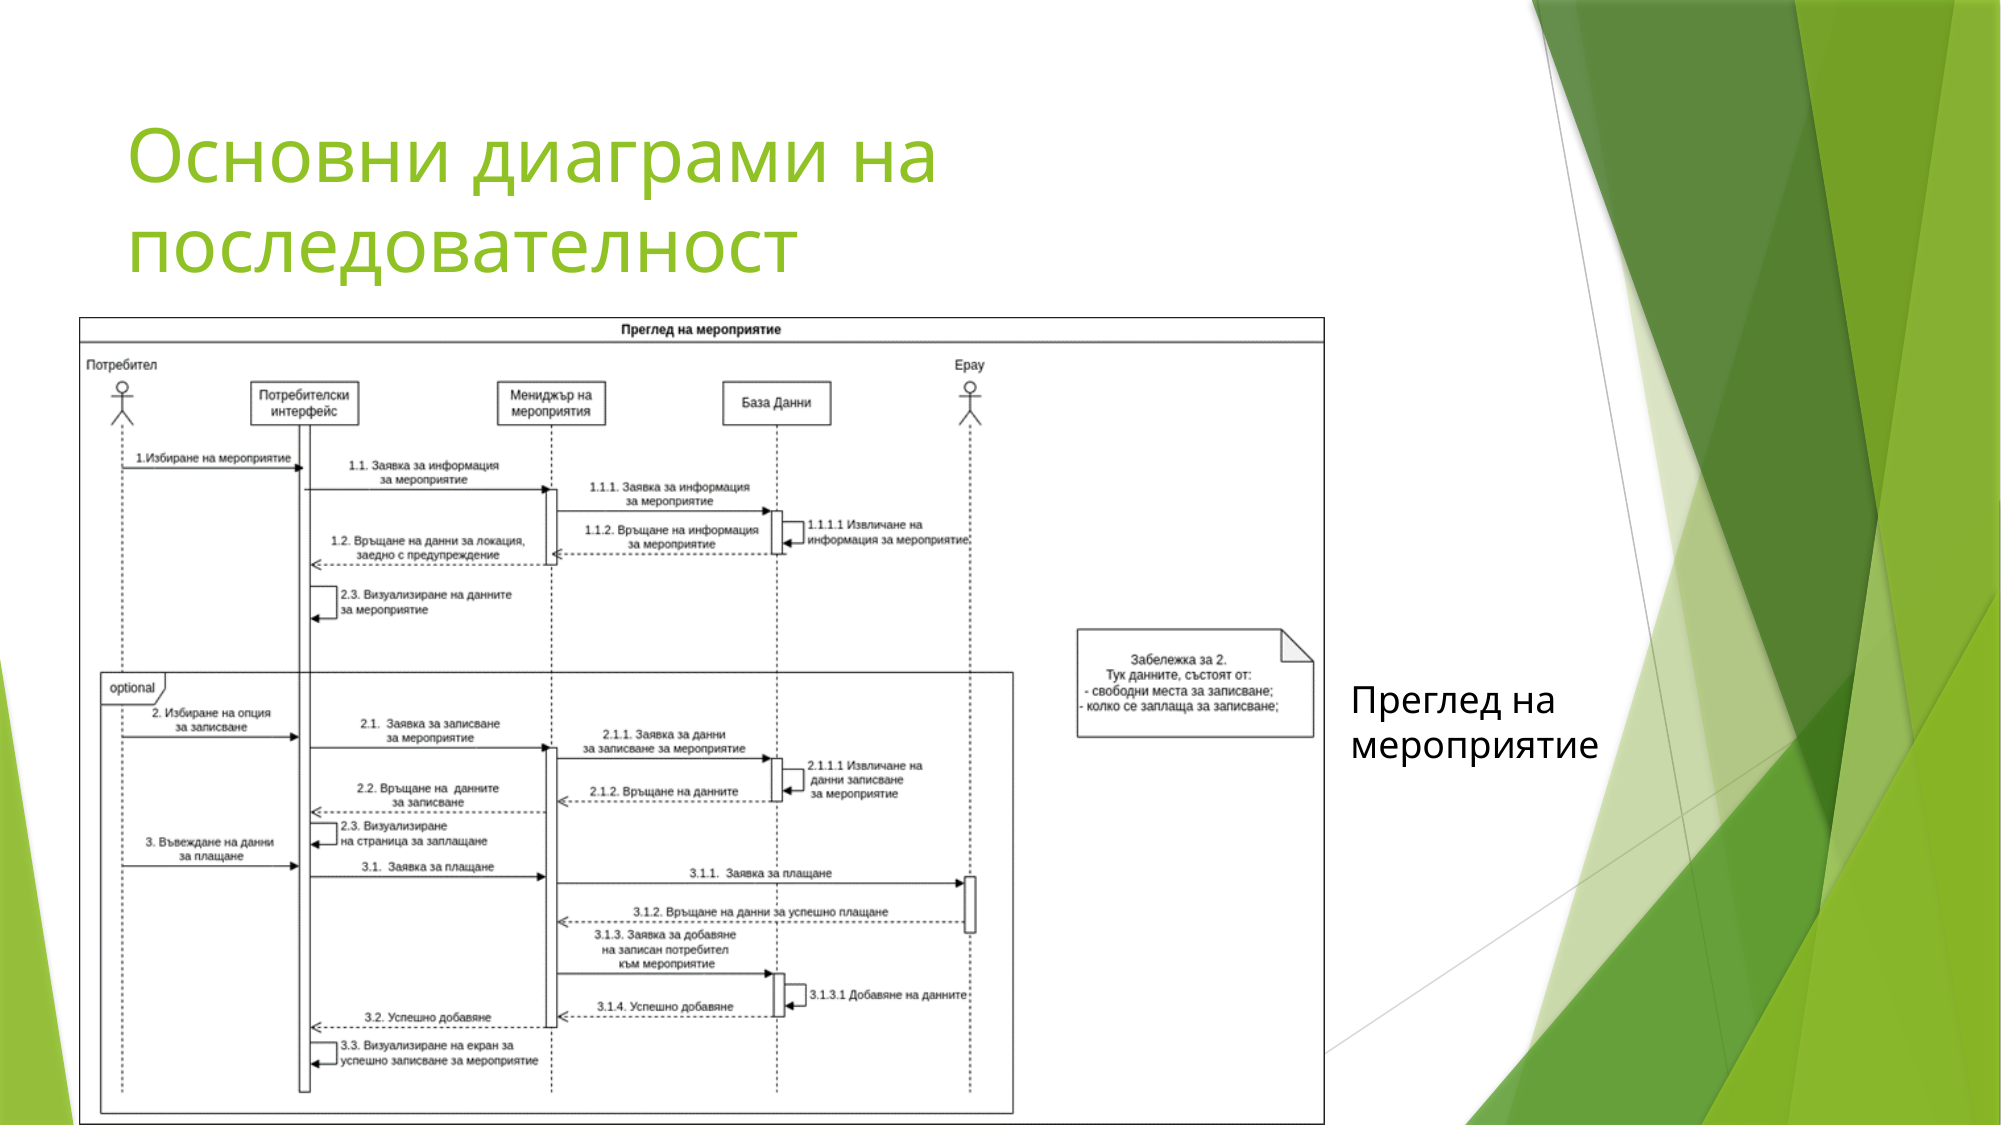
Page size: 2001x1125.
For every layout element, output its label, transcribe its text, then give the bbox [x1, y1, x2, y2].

text_box Преглед на мероприятие [1335, 668, 1640, 774]
title Основни диаграми на последователност [111, 99, 1522, 317]
picture [79, 317, 1325, 1125]
